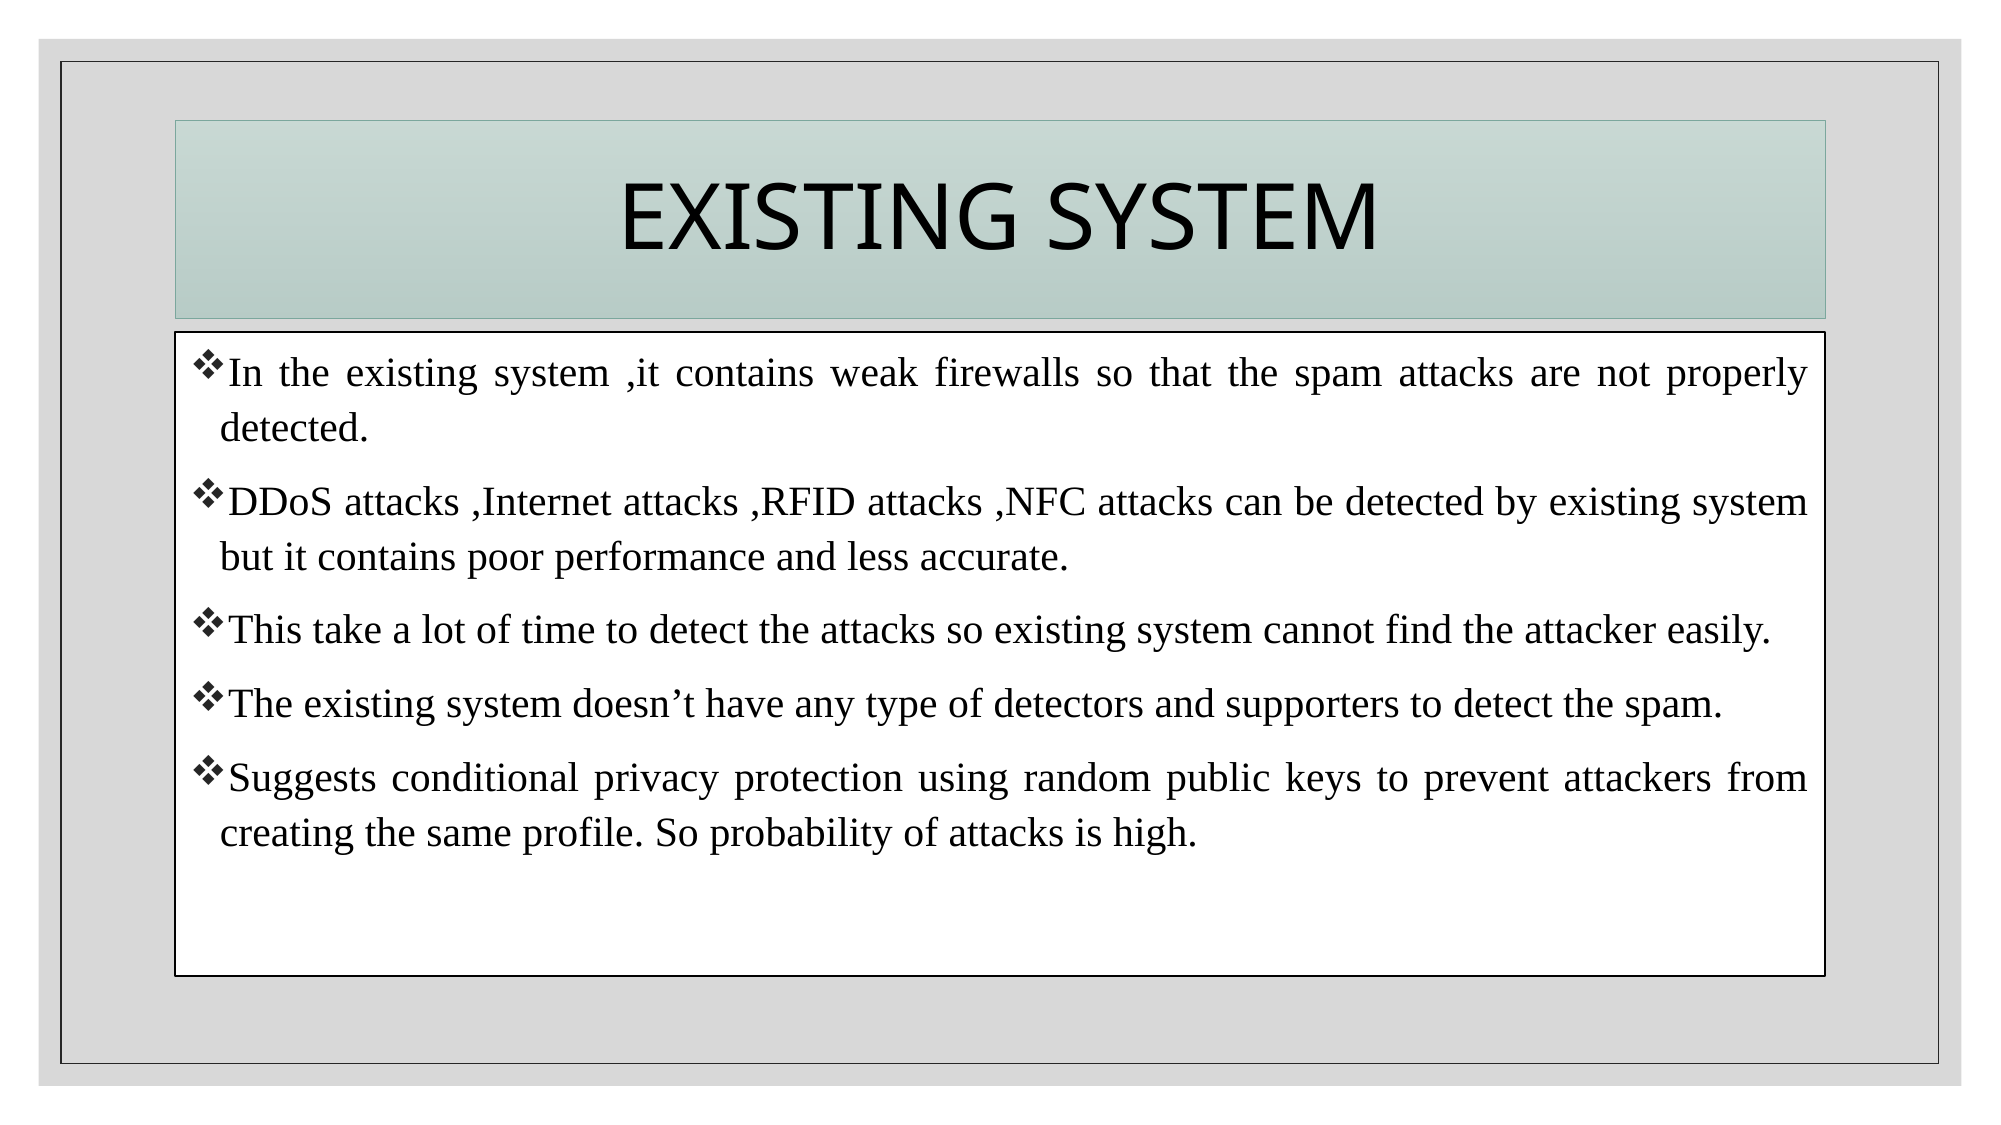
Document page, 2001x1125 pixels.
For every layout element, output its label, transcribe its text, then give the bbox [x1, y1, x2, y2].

list In the existing system ,it contains weak firewalls so that the spam attacks are not properly detected. DDoS attacks ,Internet attacks ,RFID attacks ,NFC attacks can be detected by existing system but it contains poor performance and less accurate. This take a lot of time to detect the attacks so existing system cannot find the attacker easily. The existing system doesn’t have any type of detectors and supporters to detect the spam. Suggests conditional privacy protection using random public keys to prevent attackers from creating the same profile. So probability of attacks is high. [174, 331, 1826, 977]
title EXISTING SYSTEM [175, 120, 1826, 319]
